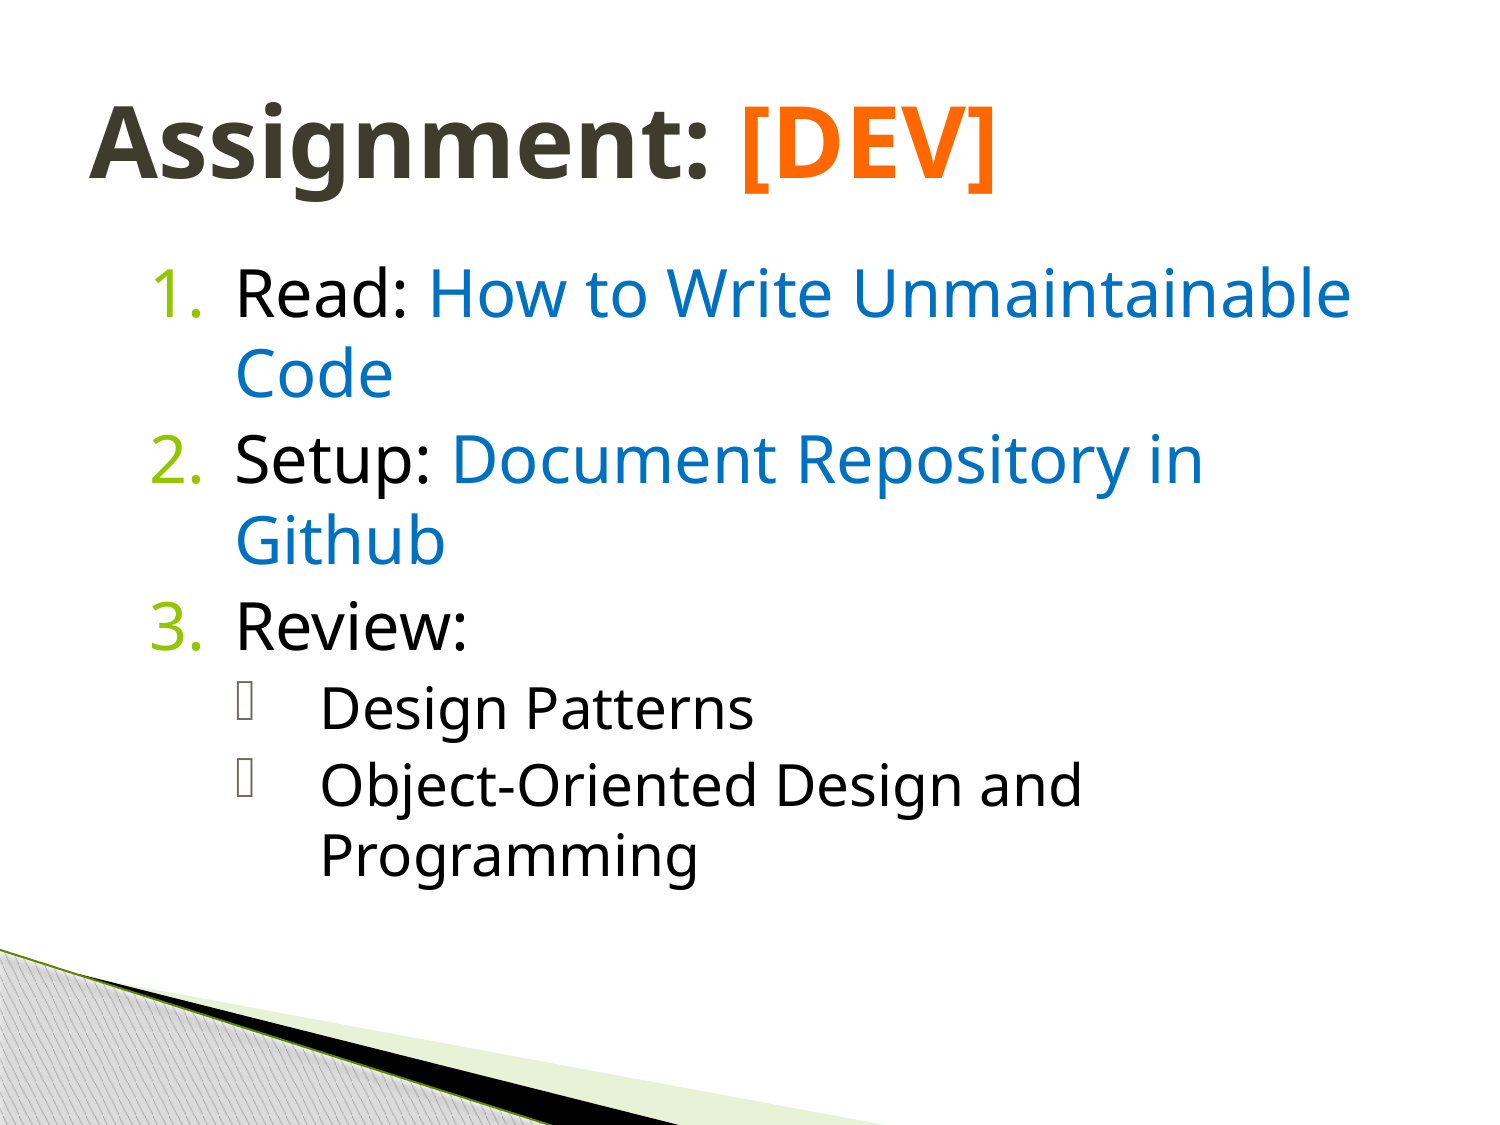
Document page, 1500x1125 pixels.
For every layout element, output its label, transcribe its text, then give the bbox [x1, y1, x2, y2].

list Read: How to Write Unmaintainable Code Setup: Document Repository in Github Review: Design Patterns Object-Oriented Design and Programming [75, 243, 1425, 986]
title Assignment: [DEV] [75, 45, 1425, 233]
